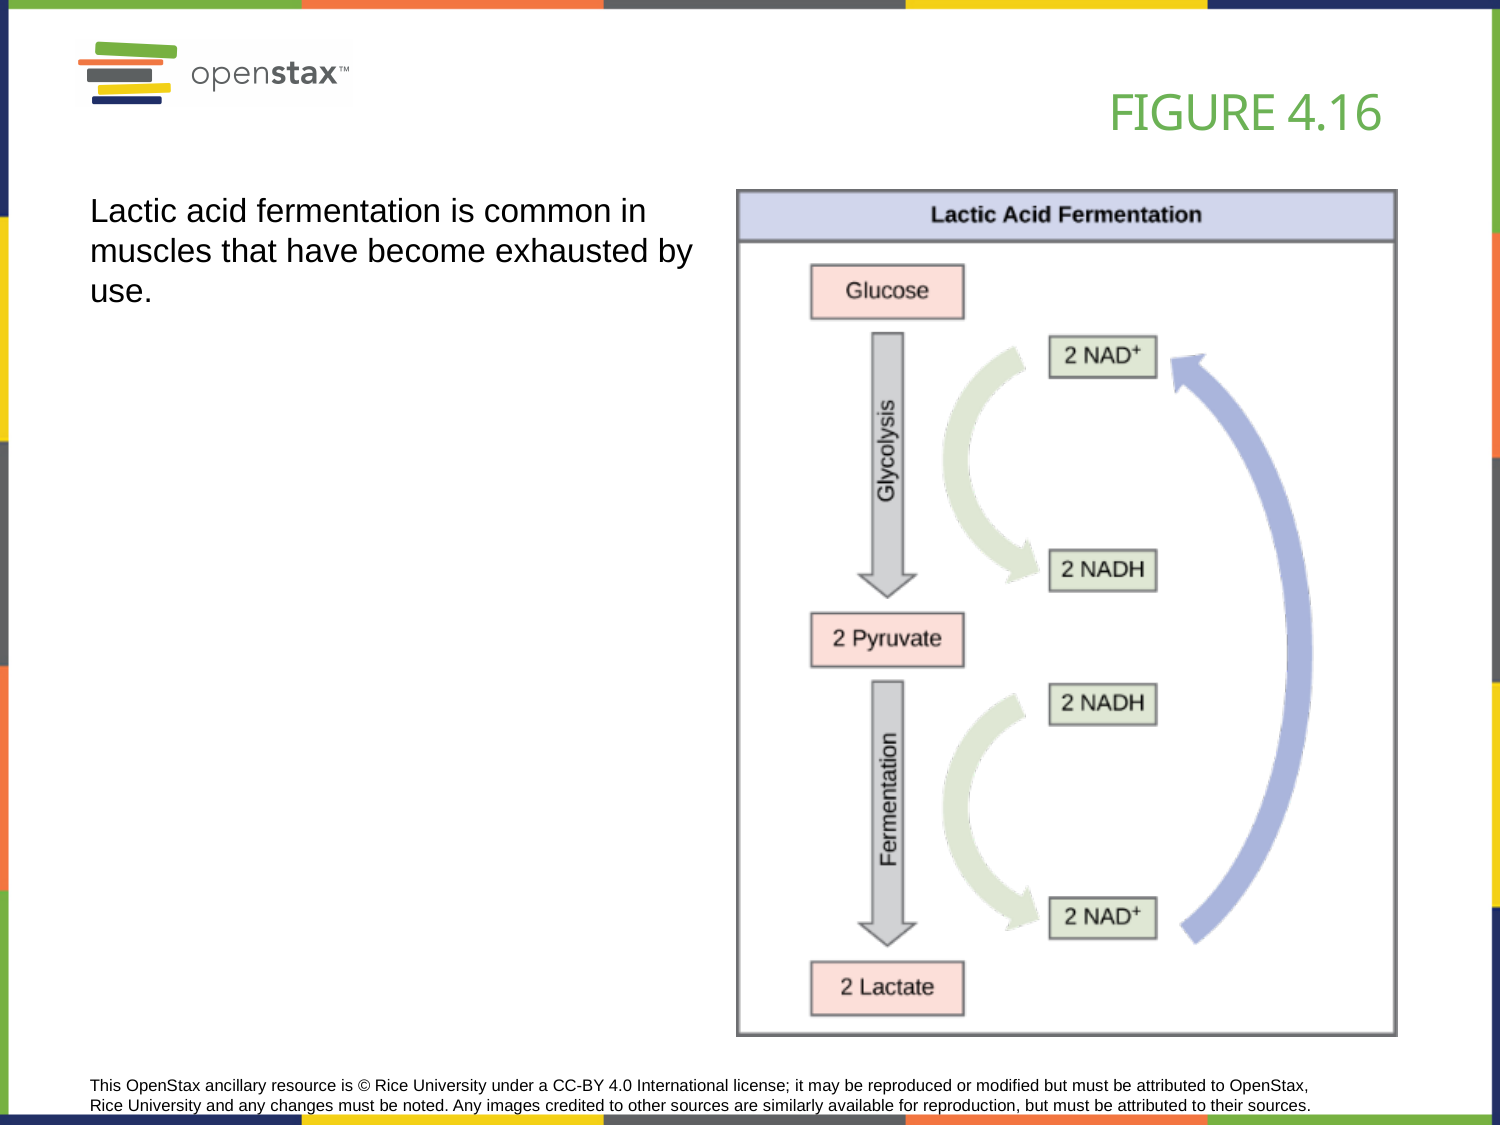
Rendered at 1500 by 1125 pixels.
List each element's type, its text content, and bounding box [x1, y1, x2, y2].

text_box This OpenStax ancillary resource is © Rice University under a CC-BY 4.0 International license; it may be reproduced or modified but must be attributed to OpenStax, Rice University and any changes must be noted. Any images credited to other sources are similarly available for reproduction, but must be attributed to their sources. [75, 1067, 1336, 1114]
list Lactic acid fermentation is common in muscles that have become exhausted by use. [75, 181, 717, 1045]
title Figure 4.16 [75, 39, 1398, 148]
picture [0, 0, 1500, 1125]
